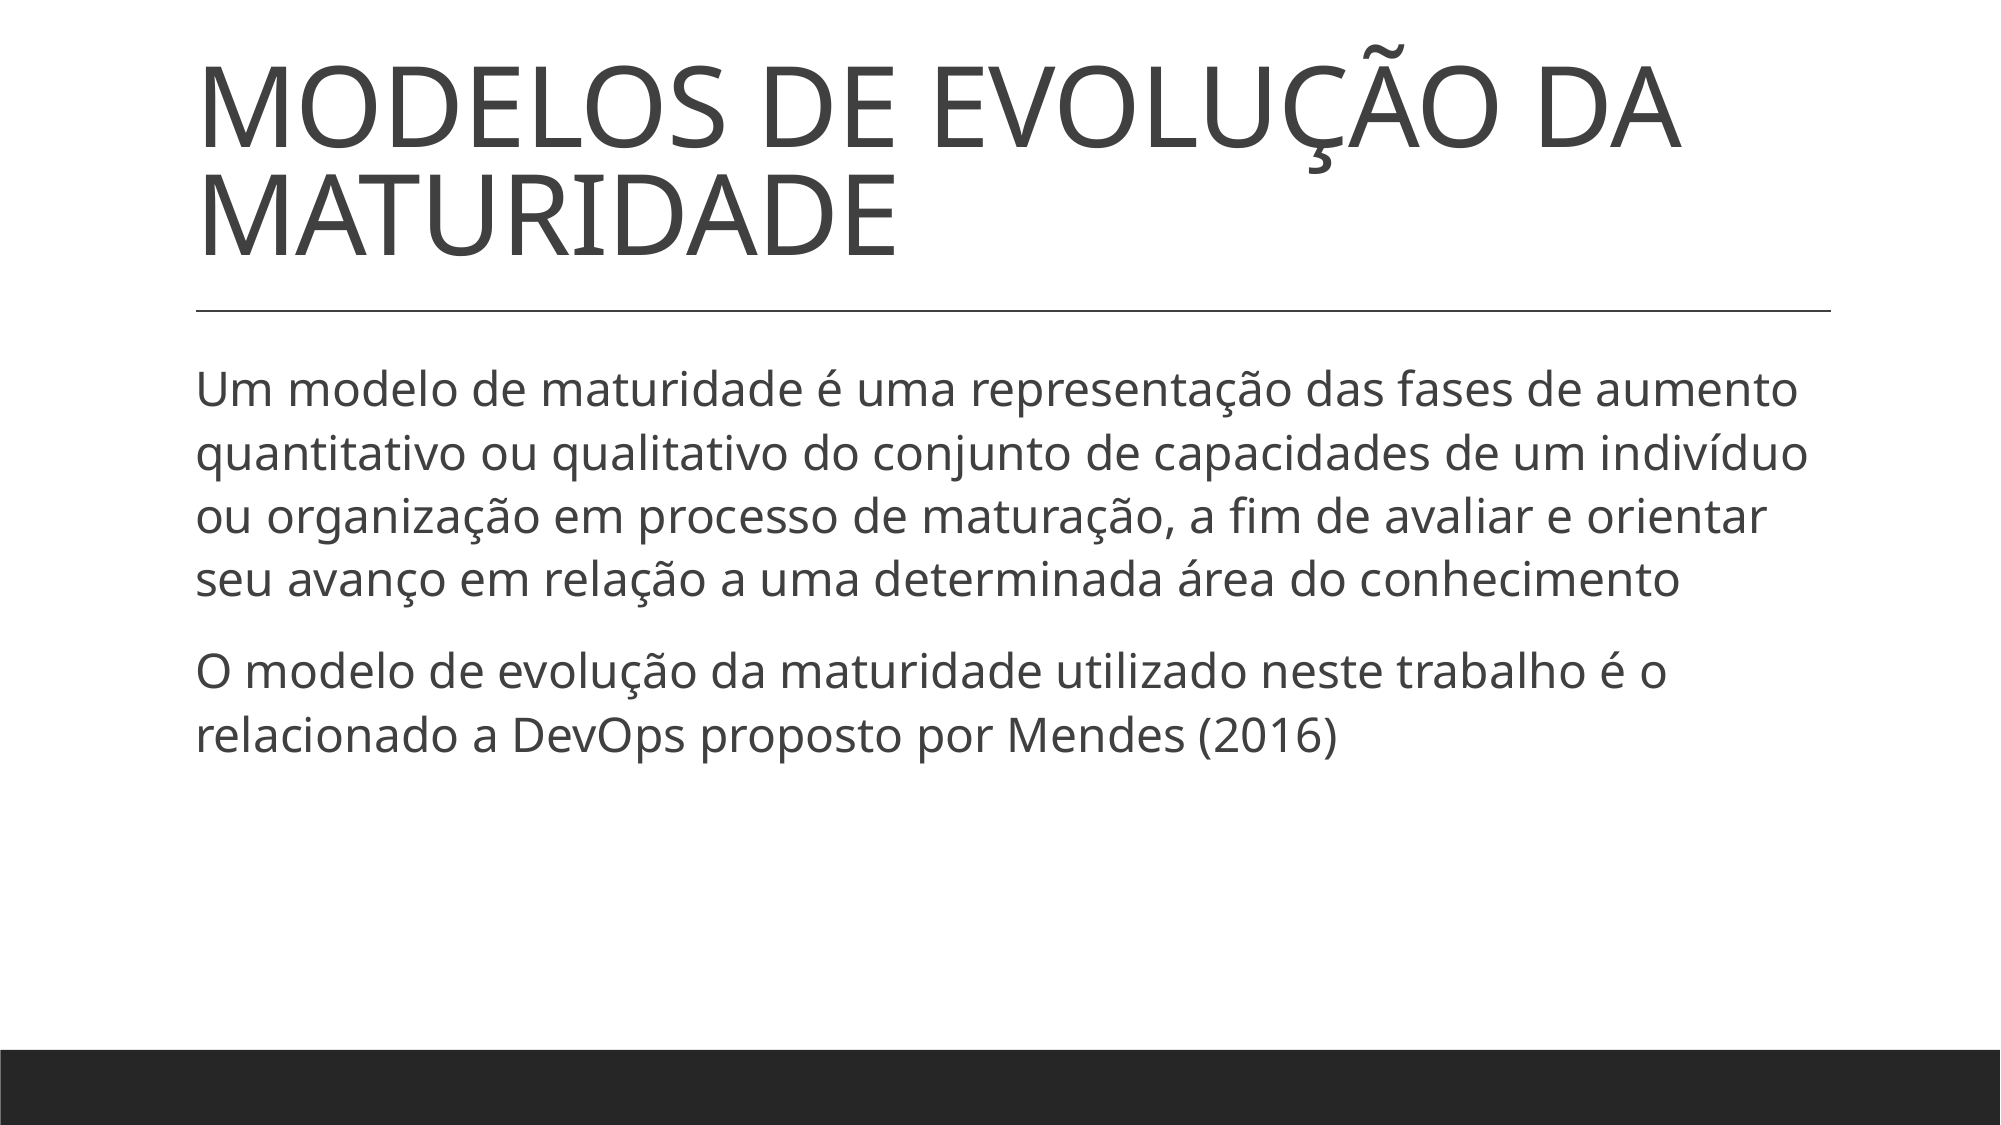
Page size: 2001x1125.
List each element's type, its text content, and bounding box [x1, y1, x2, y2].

title MODELOS DE EVOLUÇÃO DA MATURIDADE [180, 47, 1830, 285]
list Um modelo de maturidade é uma representação das fases de aumento quantitativo ou qualitativo do conjunto de capacidades de um indivíduo ou organização em processo de maturação, a fim de avaliar e orientar seu avanço em relação a uma determinada área do conhecimento O modelo de evolução da maturidade utilizado neste trabalho é o relacionado a DevOps proposto por Mendes (2016) [180, 345, 1830, 963]
